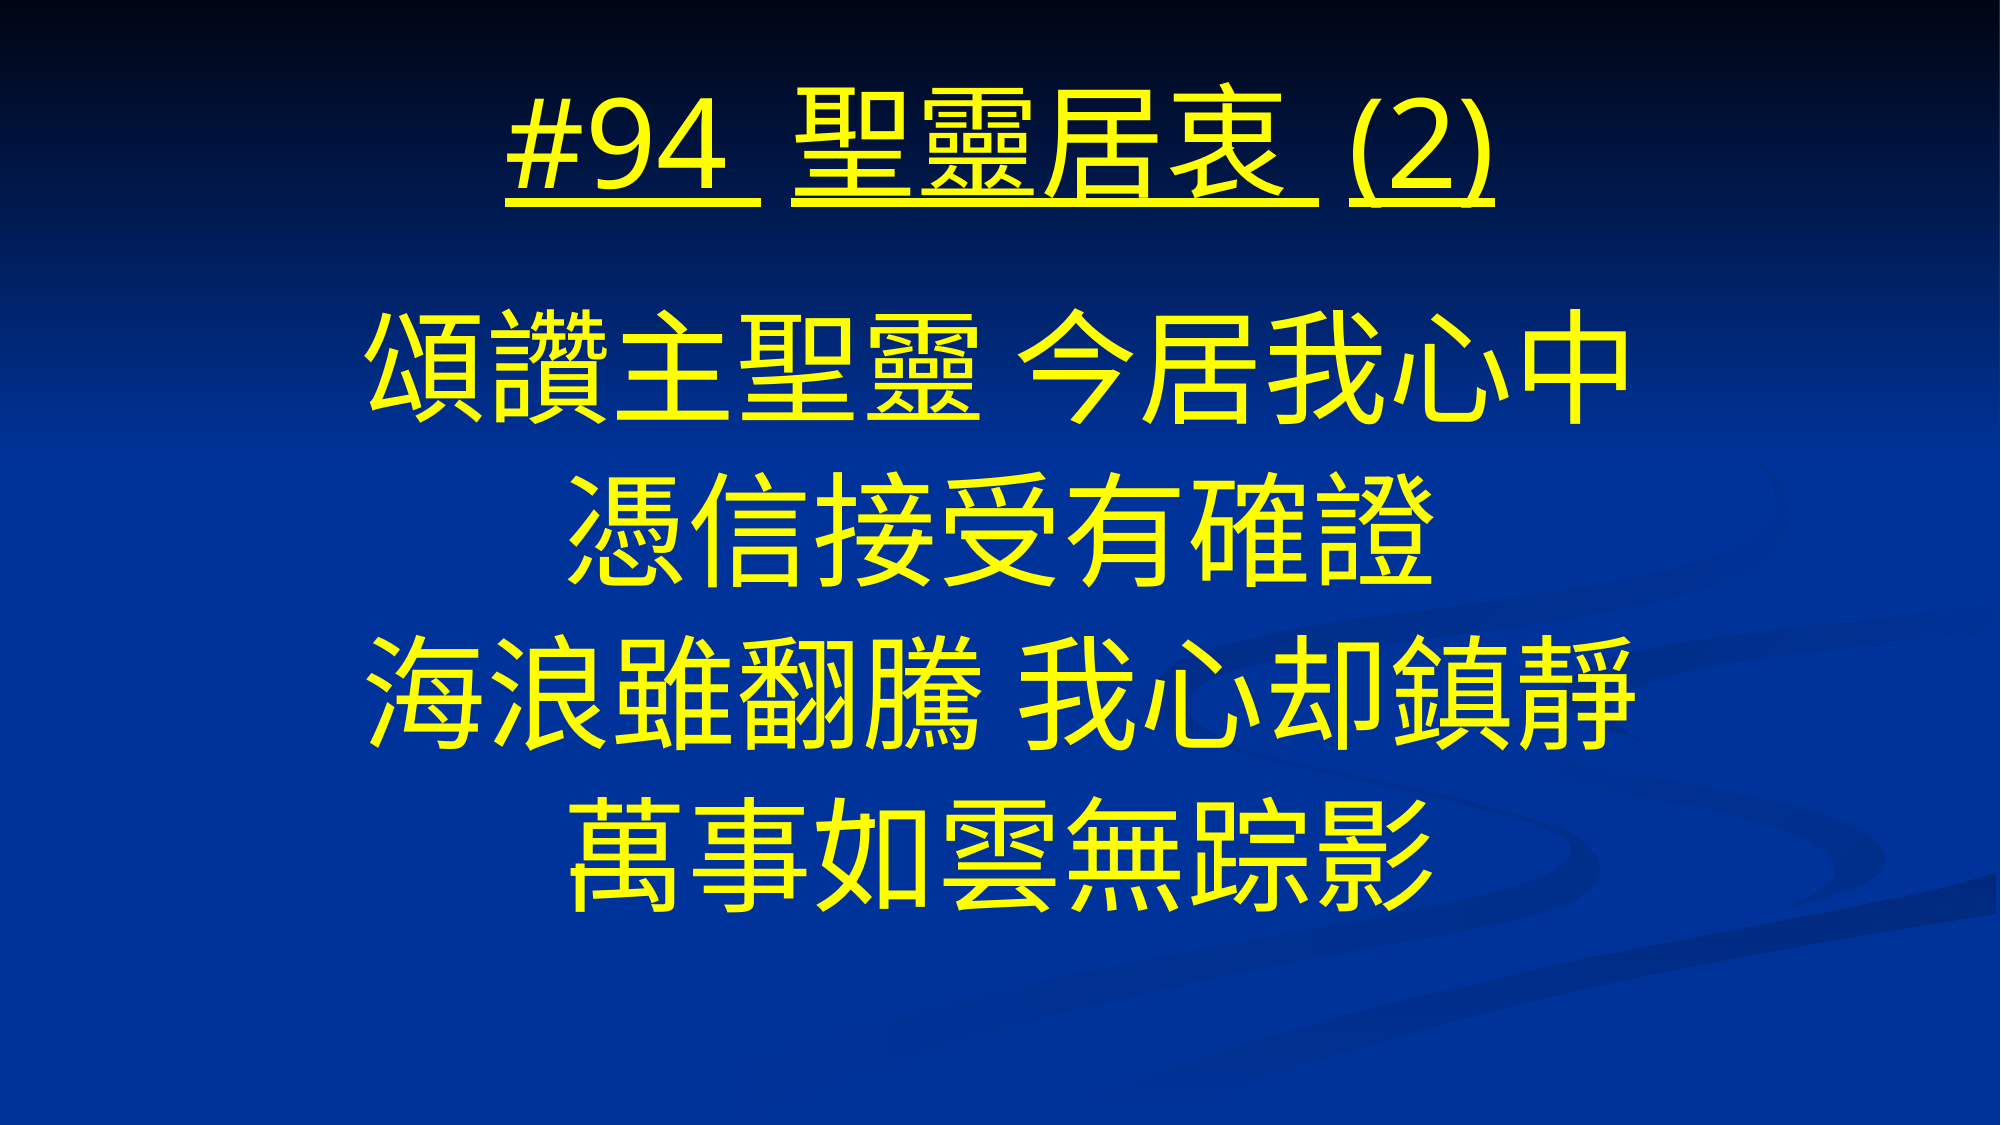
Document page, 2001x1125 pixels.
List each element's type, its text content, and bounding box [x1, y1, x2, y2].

title #94 聖靈居衷 (2) [99, 45, 1900, 233]
list 頌讚主聖靈 今居我心中 憑信接受有確證 海浪雖翻騰 我心却鎮靜 萬事如雲無踪影 [54, 282, 1945, 1025]
